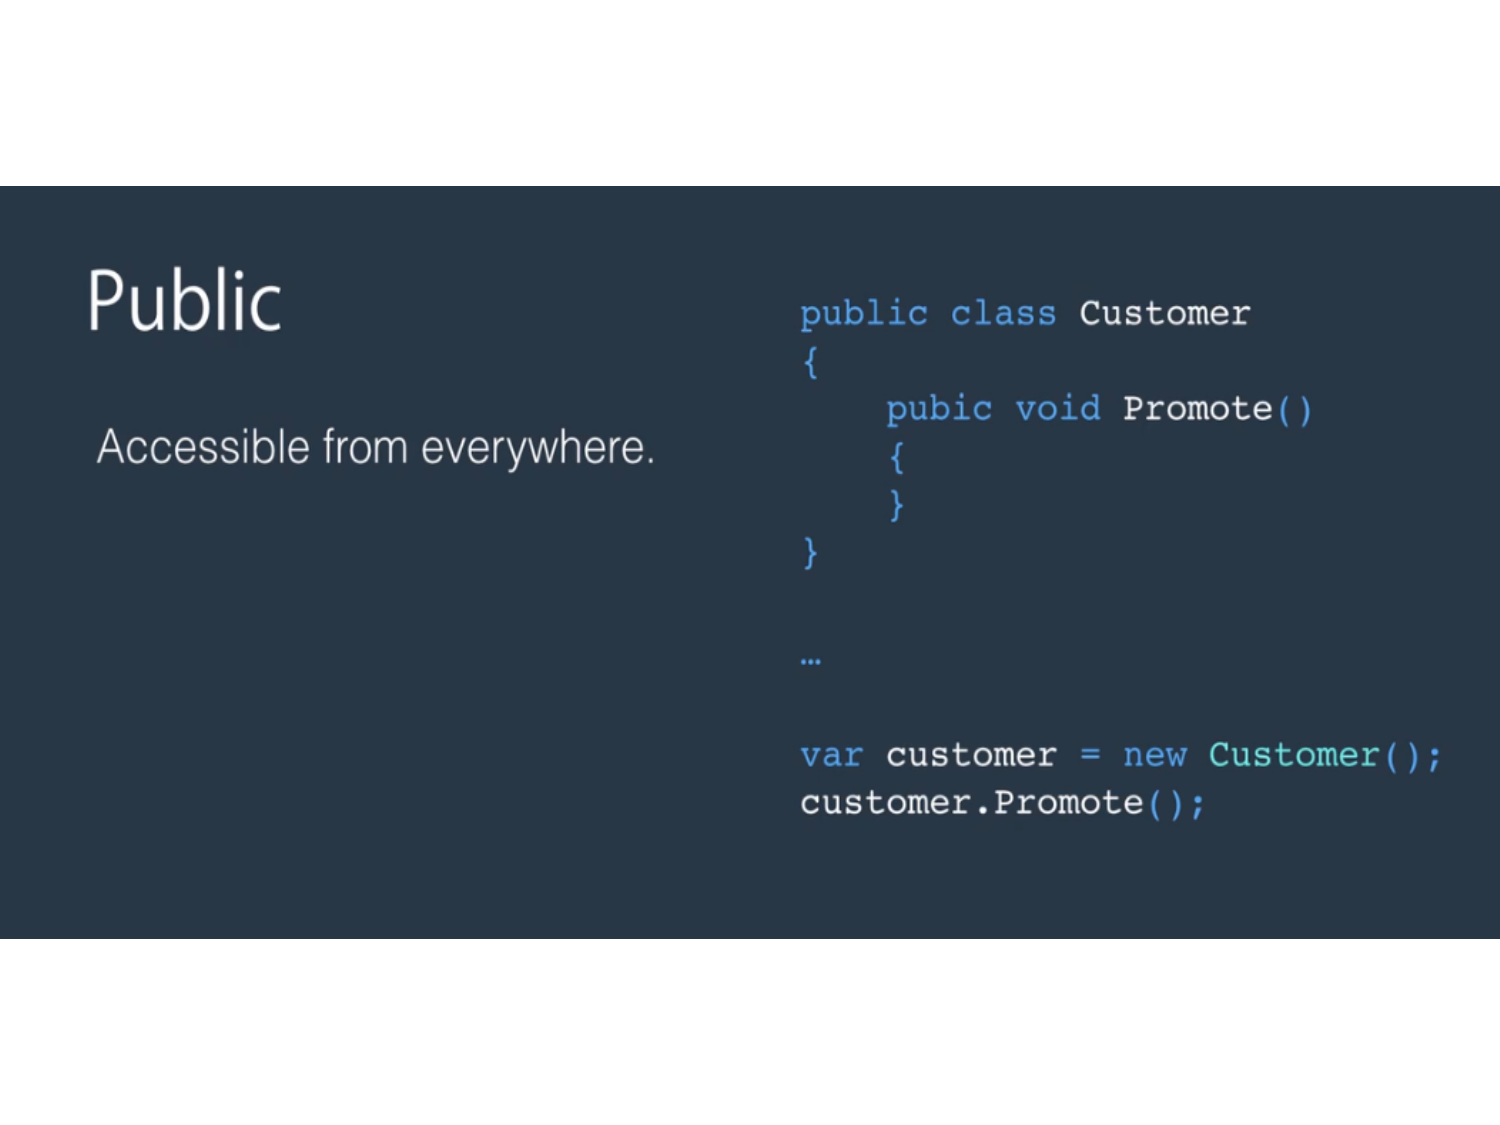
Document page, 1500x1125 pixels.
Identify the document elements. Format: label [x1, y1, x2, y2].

picture [0, 186, 1500, 939]
